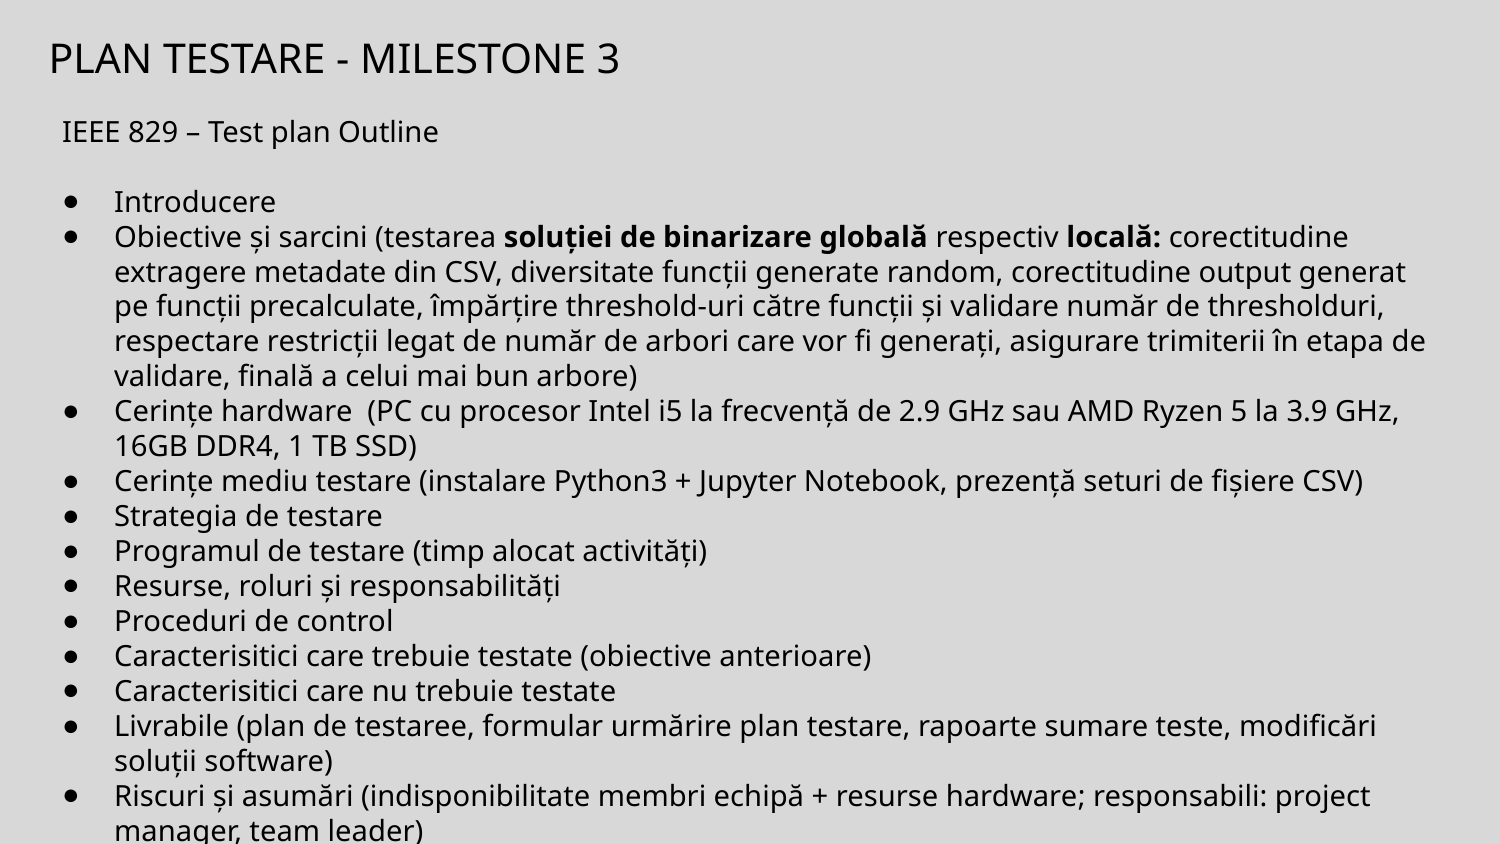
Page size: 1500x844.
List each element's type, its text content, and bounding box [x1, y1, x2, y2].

title PLAN TESTARE - MILESTONE 3 [37, 14, 1476, 88]
text_box IEEE 829 – Test plan Outline Introducere Obiective și sarcini (testarea soluției de binarizare globală respectiv locală: corectitudine extragere metadate din CSV, diversitate funcții generate random, corectitudine output generat pe funcții precalculate, împărțire threshold-uri către funcții și validare număr de thresholduri, respectare restricții legat de număr de arbori care vor fi generați, asigurare trimiterii în etapa de validare, finală a celui mai bun arbore) Cerințe hardware (PC cu procesor Intel i5 la frecvență de 2.9 GHz sau AMD Ryzen 5 la 3.9 GHz, 16GB DDR4, 1 TB SSD) Cerințe mediu testare (instalare Python3 + Jupyter Notebook, prezență seturi de fișiere CSV) Strategia de testare Programul de testare (timp alocat activități) Resurse, roluri și responsabilități Proceduri de control Caracterisitici care trebuie testate (obiective anterioare) Caracterisitici care nu trebuie testate Livrabile (plan de testaree, formular urmărire plan testare, rapoarte sumare teste, modificări soluții software) Riscuri și asumări (indisponibilitate membri echipă + resurse hardware; responsabili: project manager, team leader) [24, 97, 1463, 844]
